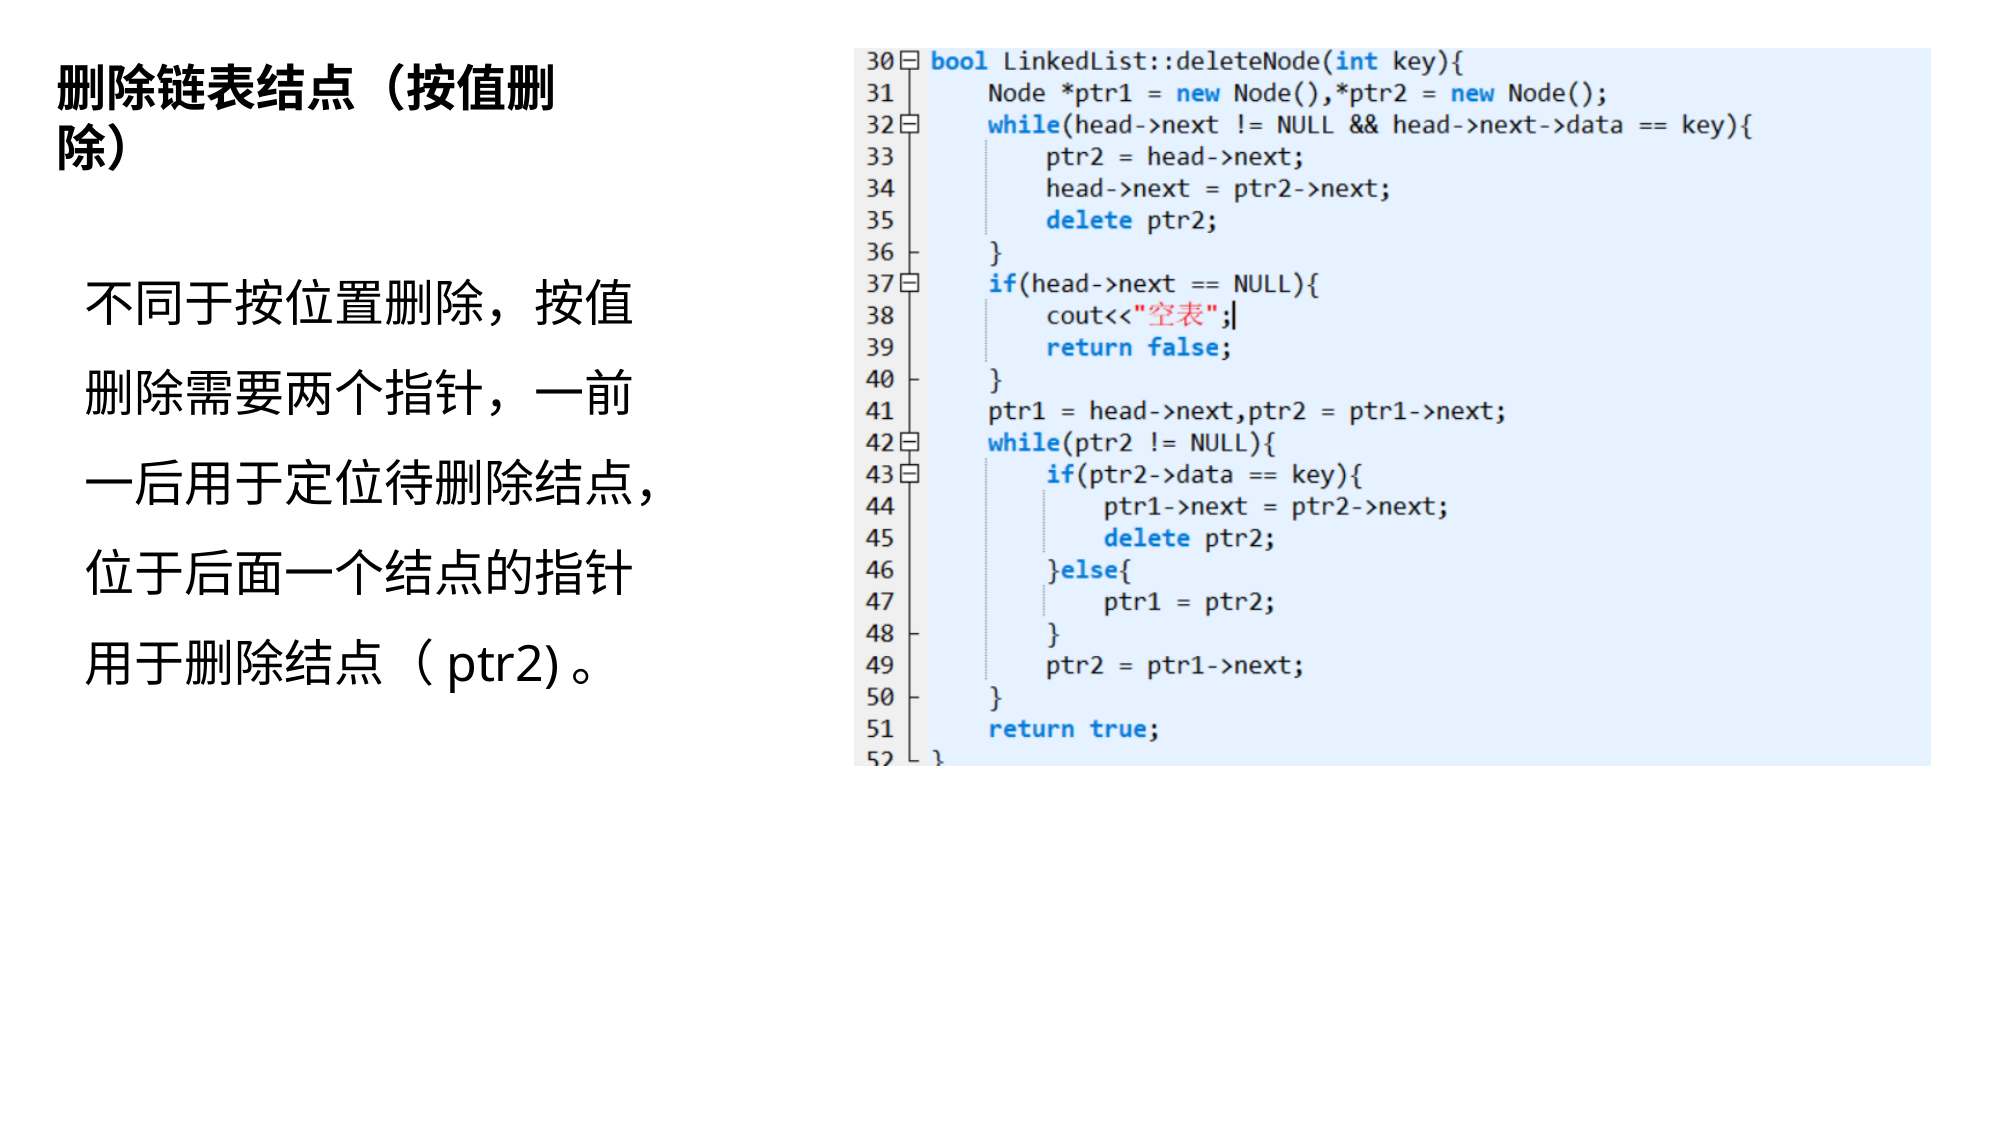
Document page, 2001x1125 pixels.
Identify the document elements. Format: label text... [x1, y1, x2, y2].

text_box 不同于按位置删除，按值删除需要两个指针，一前一后用于定位待删除结点，位于后面一个结点的指针用于删除结点（ptr2)。 [69, 233, 690, 699]
picture [854, 48, 1931, 766]
text_box 删除链表结点（按值删除） [41, 48, 630, 184]
